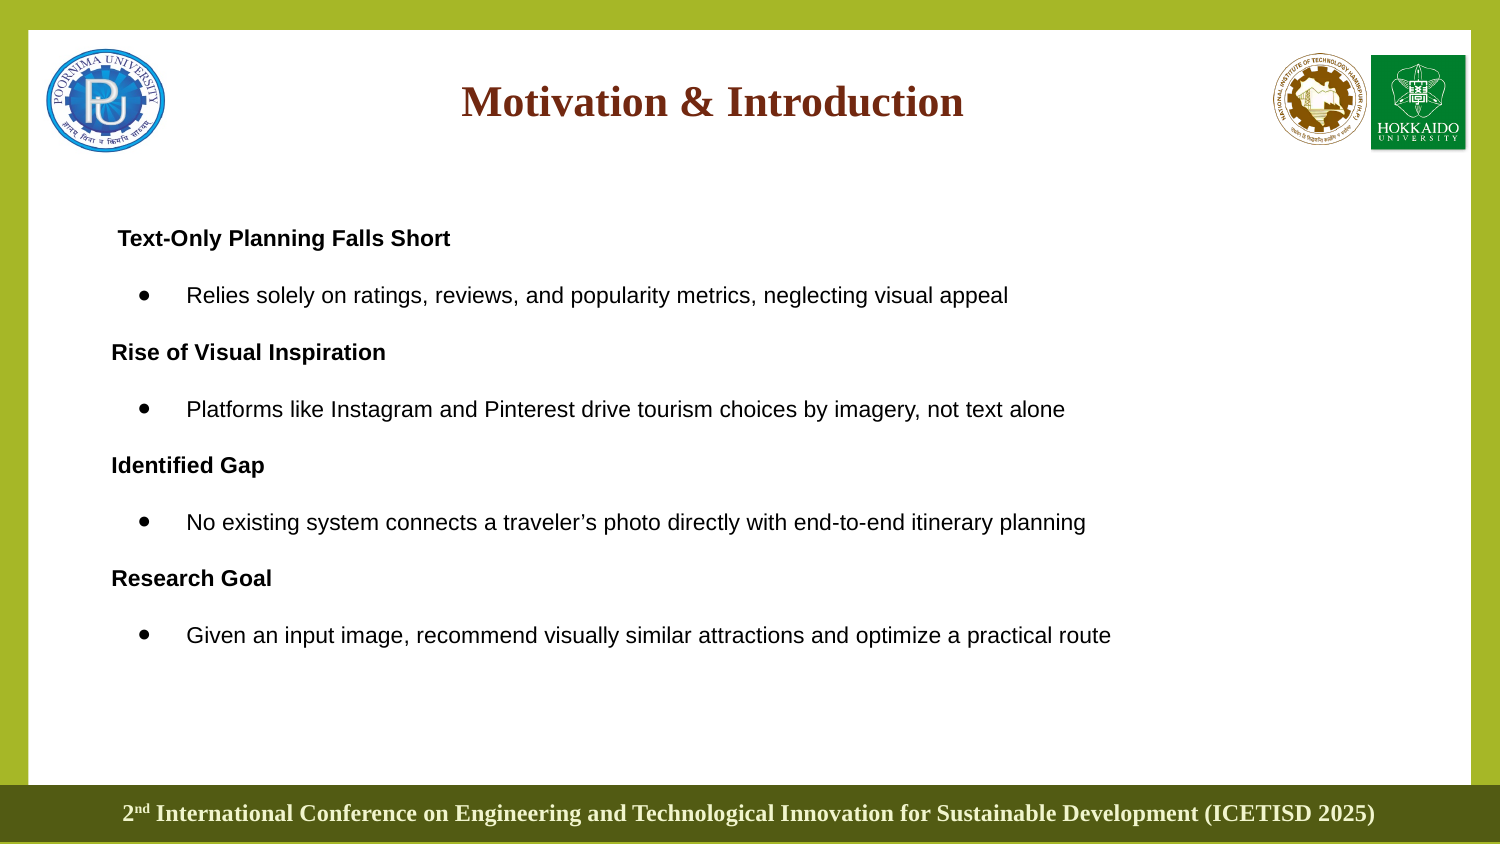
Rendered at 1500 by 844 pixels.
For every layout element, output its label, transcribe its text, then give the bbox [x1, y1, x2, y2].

picture [34, 38, 177, 163]
picture [1273, 53, 1367, 145]
title Motivation & Introduction [268, 74, 1157, 130]
picture [1371, 55, 1469, 153]
list Text‑Only Planning Falls Short Relies solely on ratings, reviews, and popularity metrics, neglecting visual appeal Rise of Visual Inspiration Platforms like Instagram and Pinterest drive tourism choices by imagery, not text alone Identified Gap No existing system connects a traveler’s photo directly with end‑to‑end itinerary planning Research Goal Given an input image, recommend visually similar attractions and optimize a practical route [100, 221, 1324, 738]
text_box 2nd International Conference on Engineering and Technological Innovation for Sustainable Development (ICETISD 2025) [0, 785, 1500, 841]
